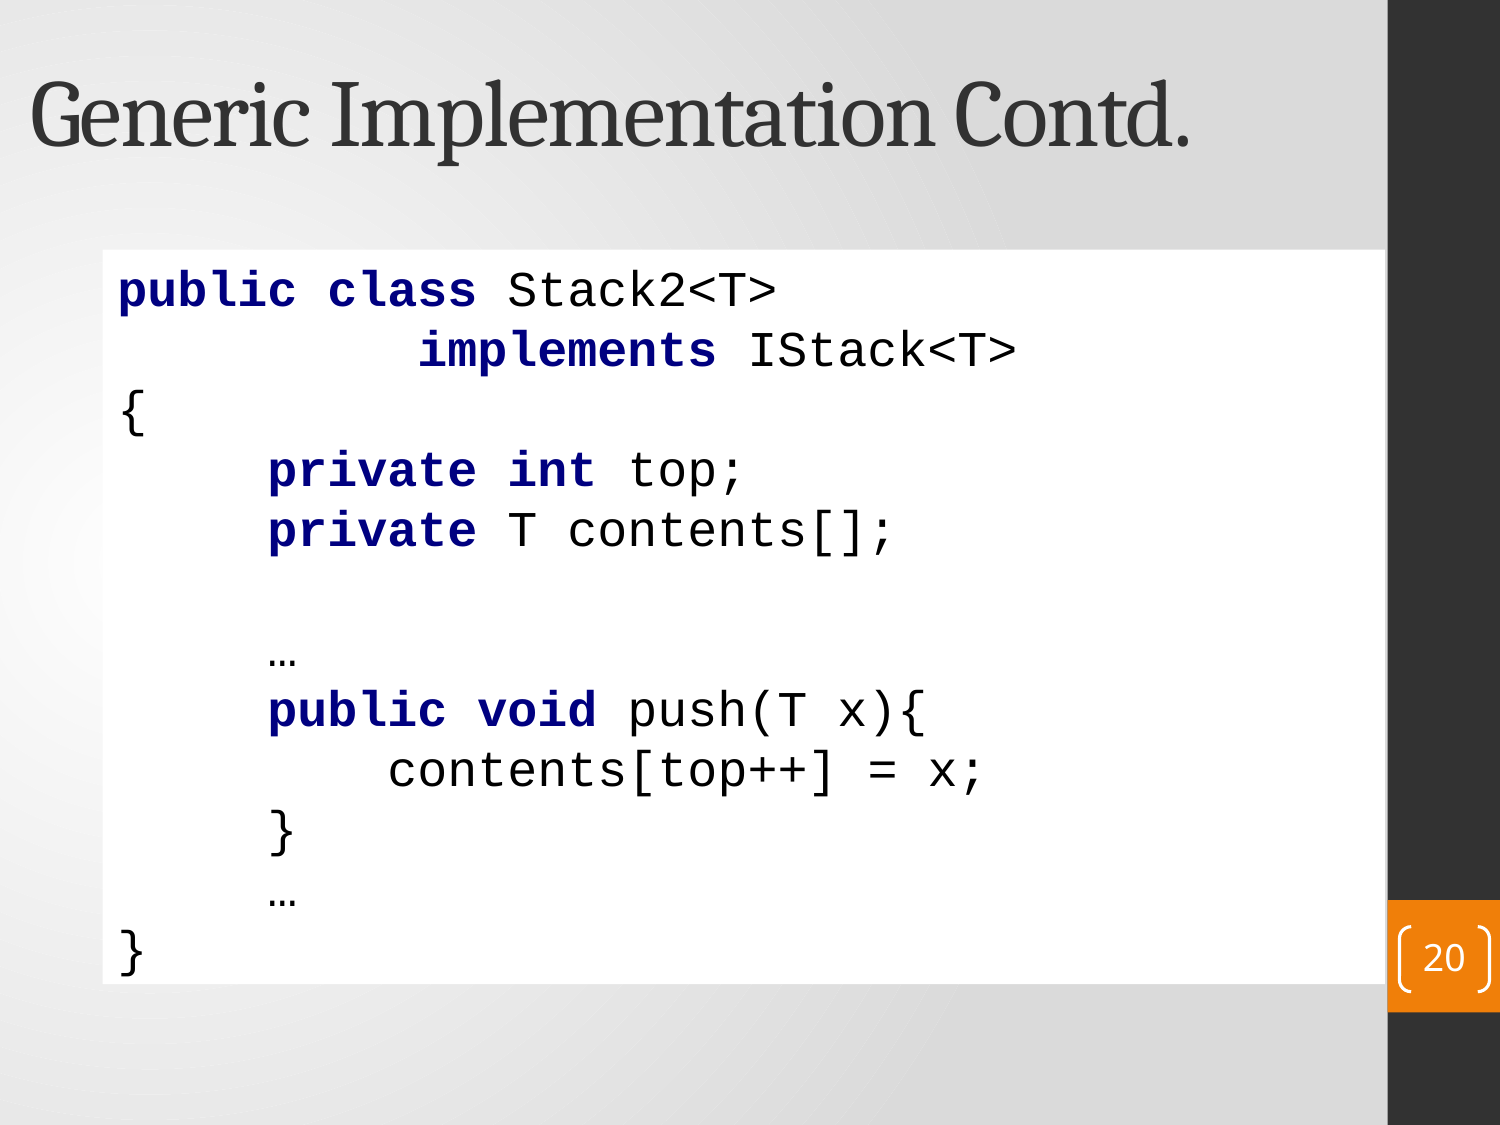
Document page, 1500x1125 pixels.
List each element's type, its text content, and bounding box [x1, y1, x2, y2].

slide_number 20 [1397, 925, 1492, 994]
title Generic Implementation Contd. [15, 39, 1366, 177]
text_box public class Stack2<T> implements IStack<T> { private int top; private T contents[]; … public void push(T x){ contents[top++] = x; } … } [102, 249, 1385, 985]
